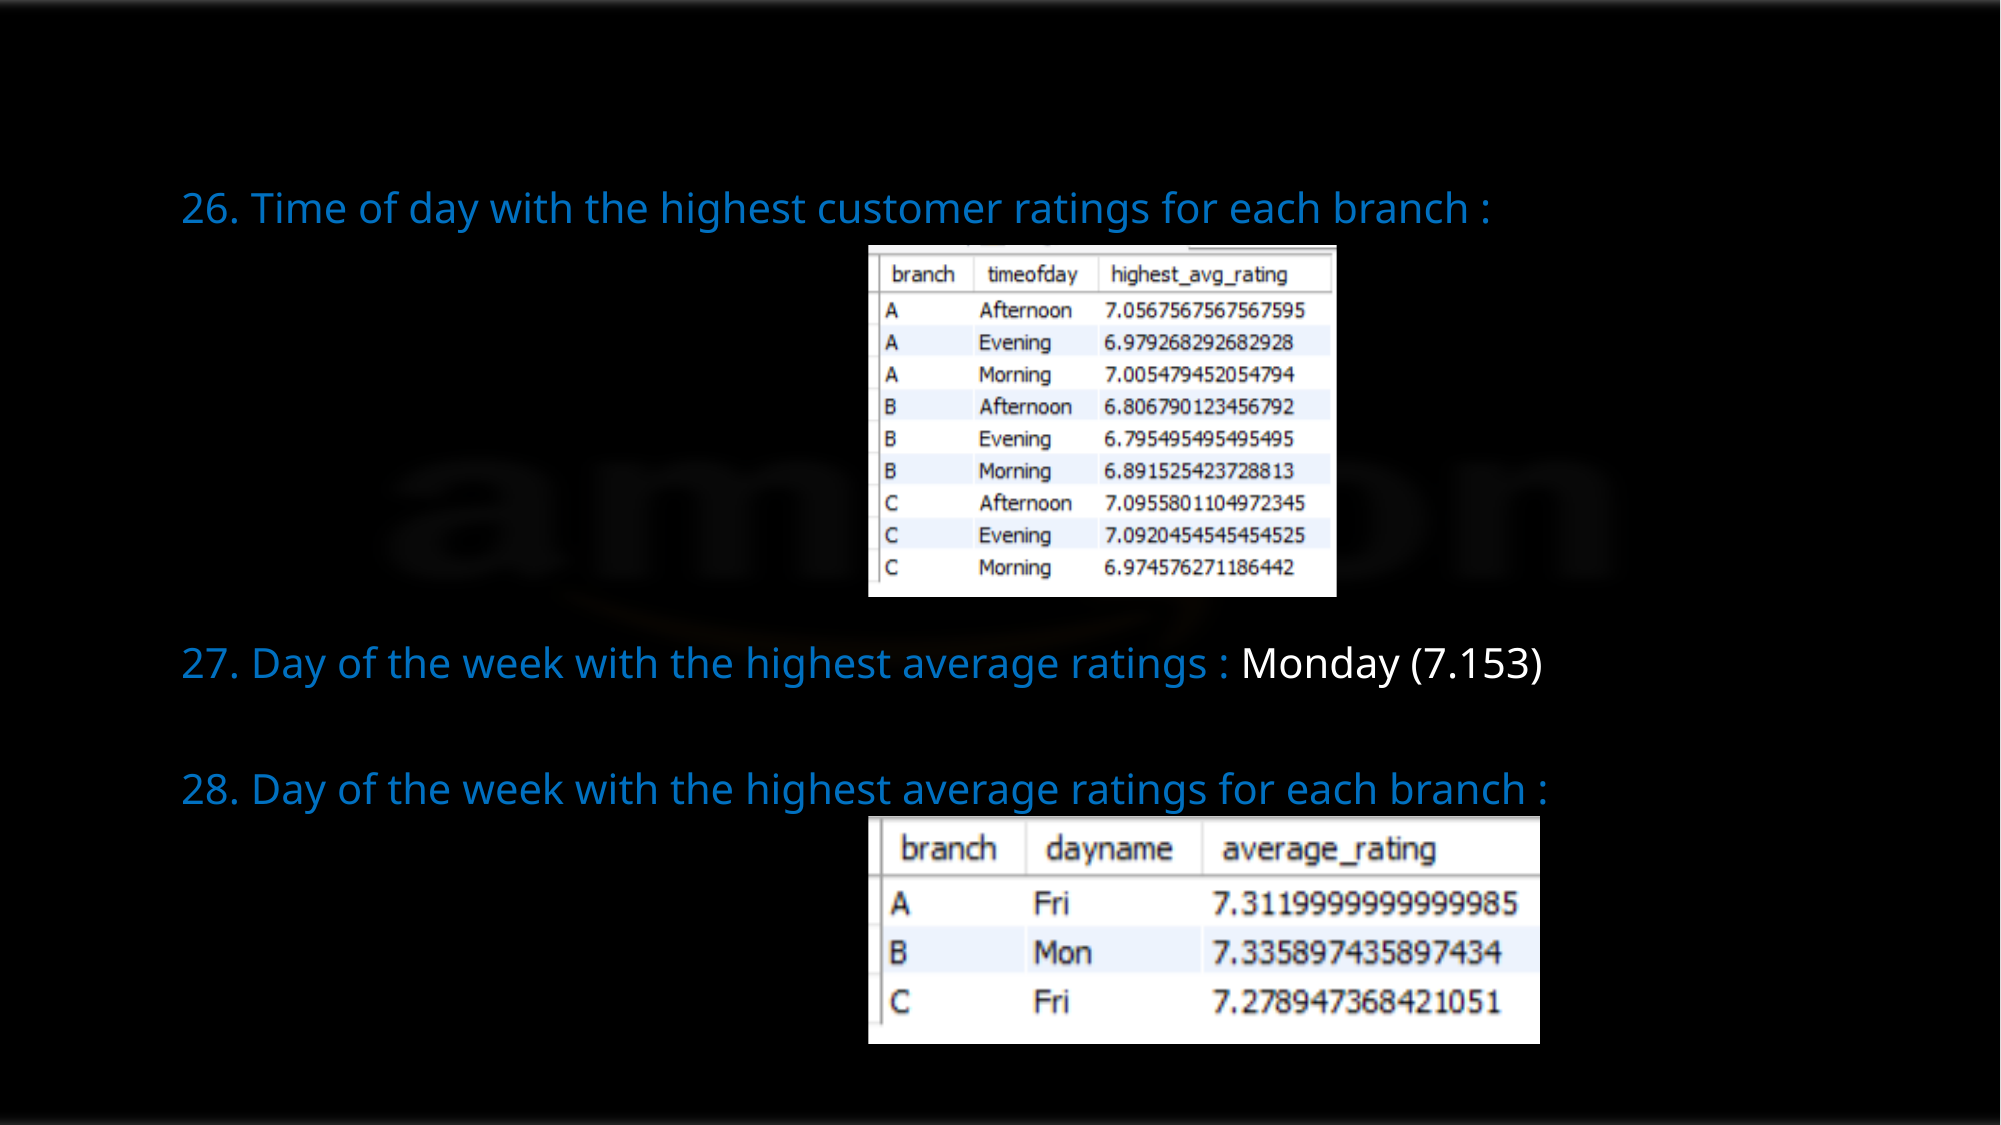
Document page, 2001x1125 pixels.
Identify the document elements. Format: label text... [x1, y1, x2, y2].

picture [0, 0, 2001, 1125]
list 26. Time of day with the highest customer ratings for each branch : 27. Day of the week with the highest average ratings : Monday (7.153) 28. Day of the week with the highest average ratings for each branch : [166, 149, 1770, 1044]
